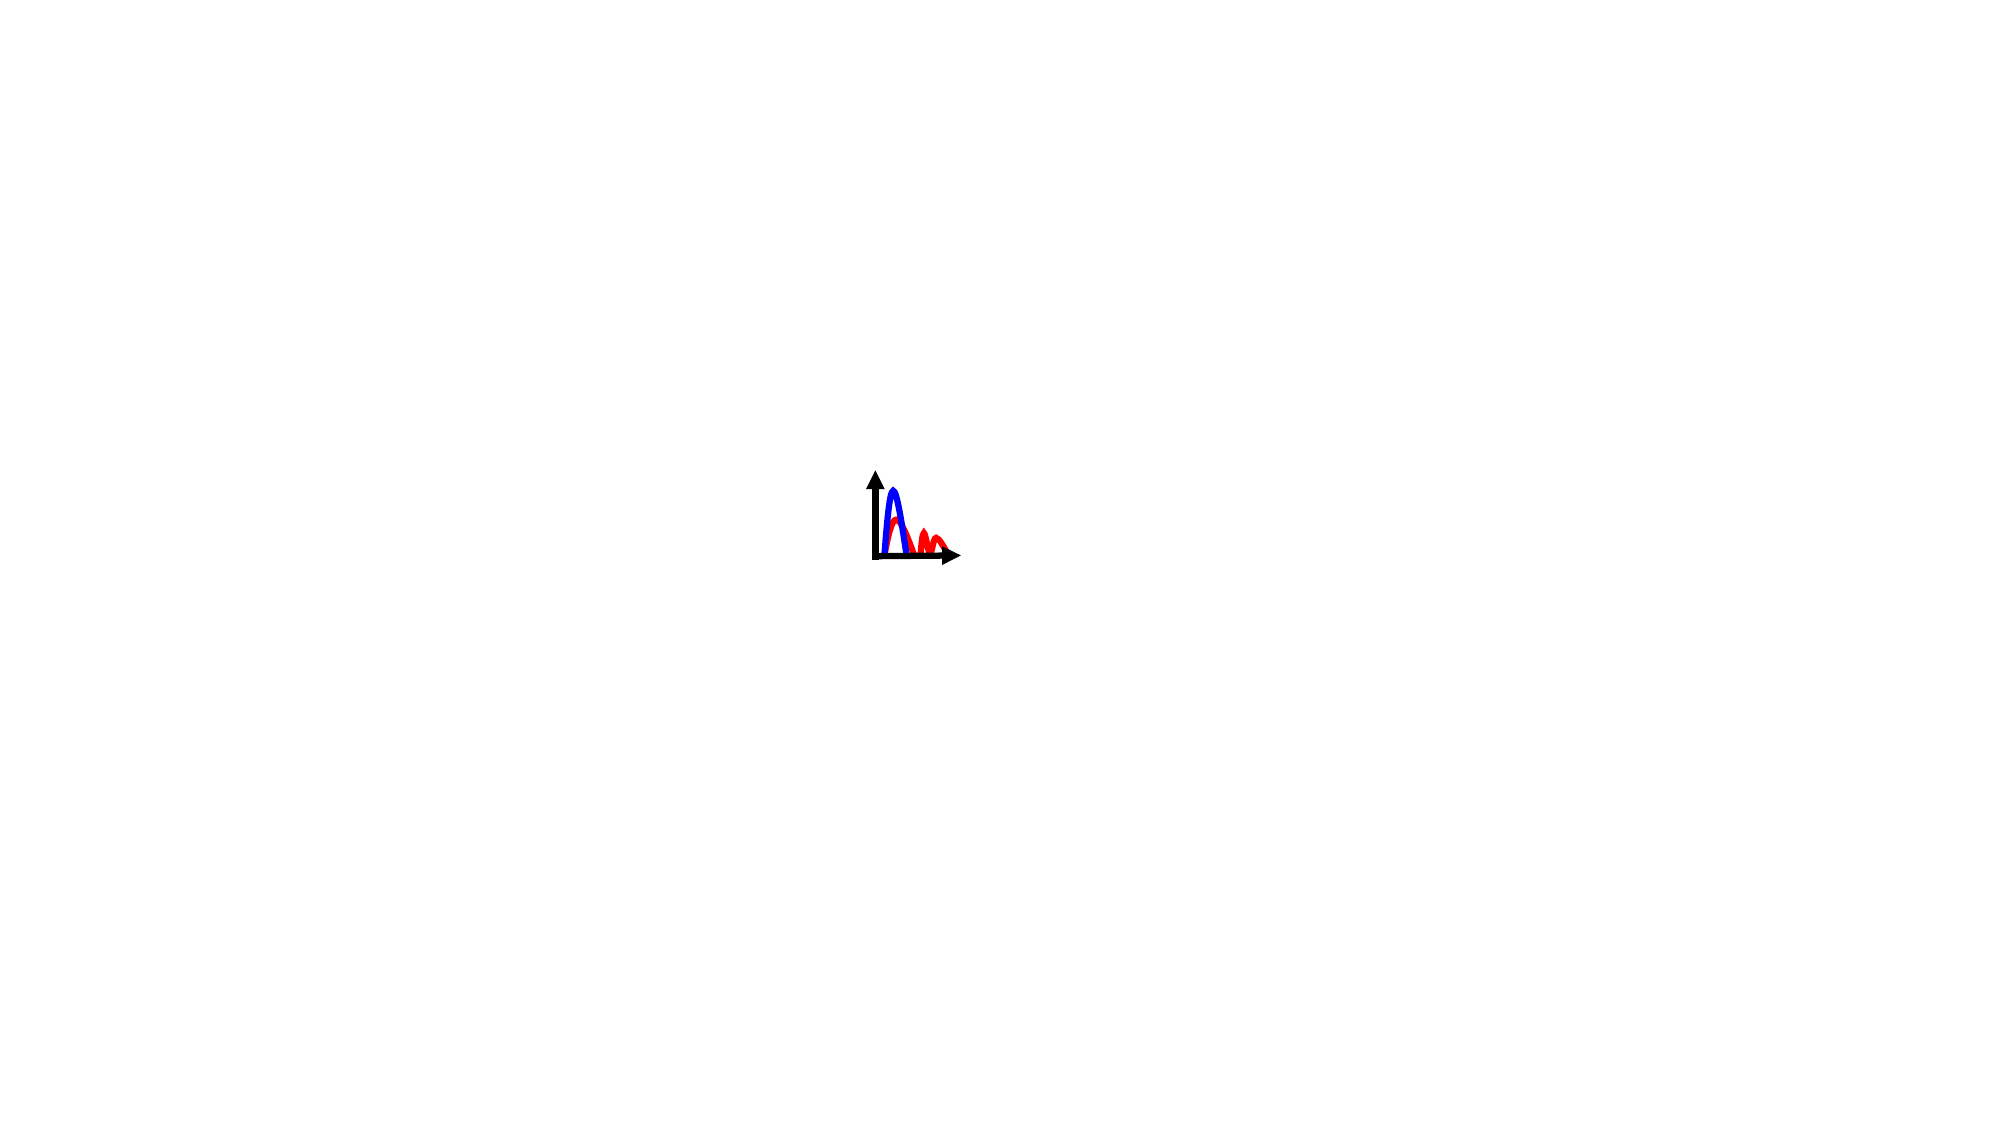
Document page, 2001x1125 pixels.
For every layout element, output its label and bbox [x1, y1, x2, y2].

text_box [904, 527, 915, 552]
text_box [919, 531, 946, 552]
text_box [883, 489, 908, 552]
